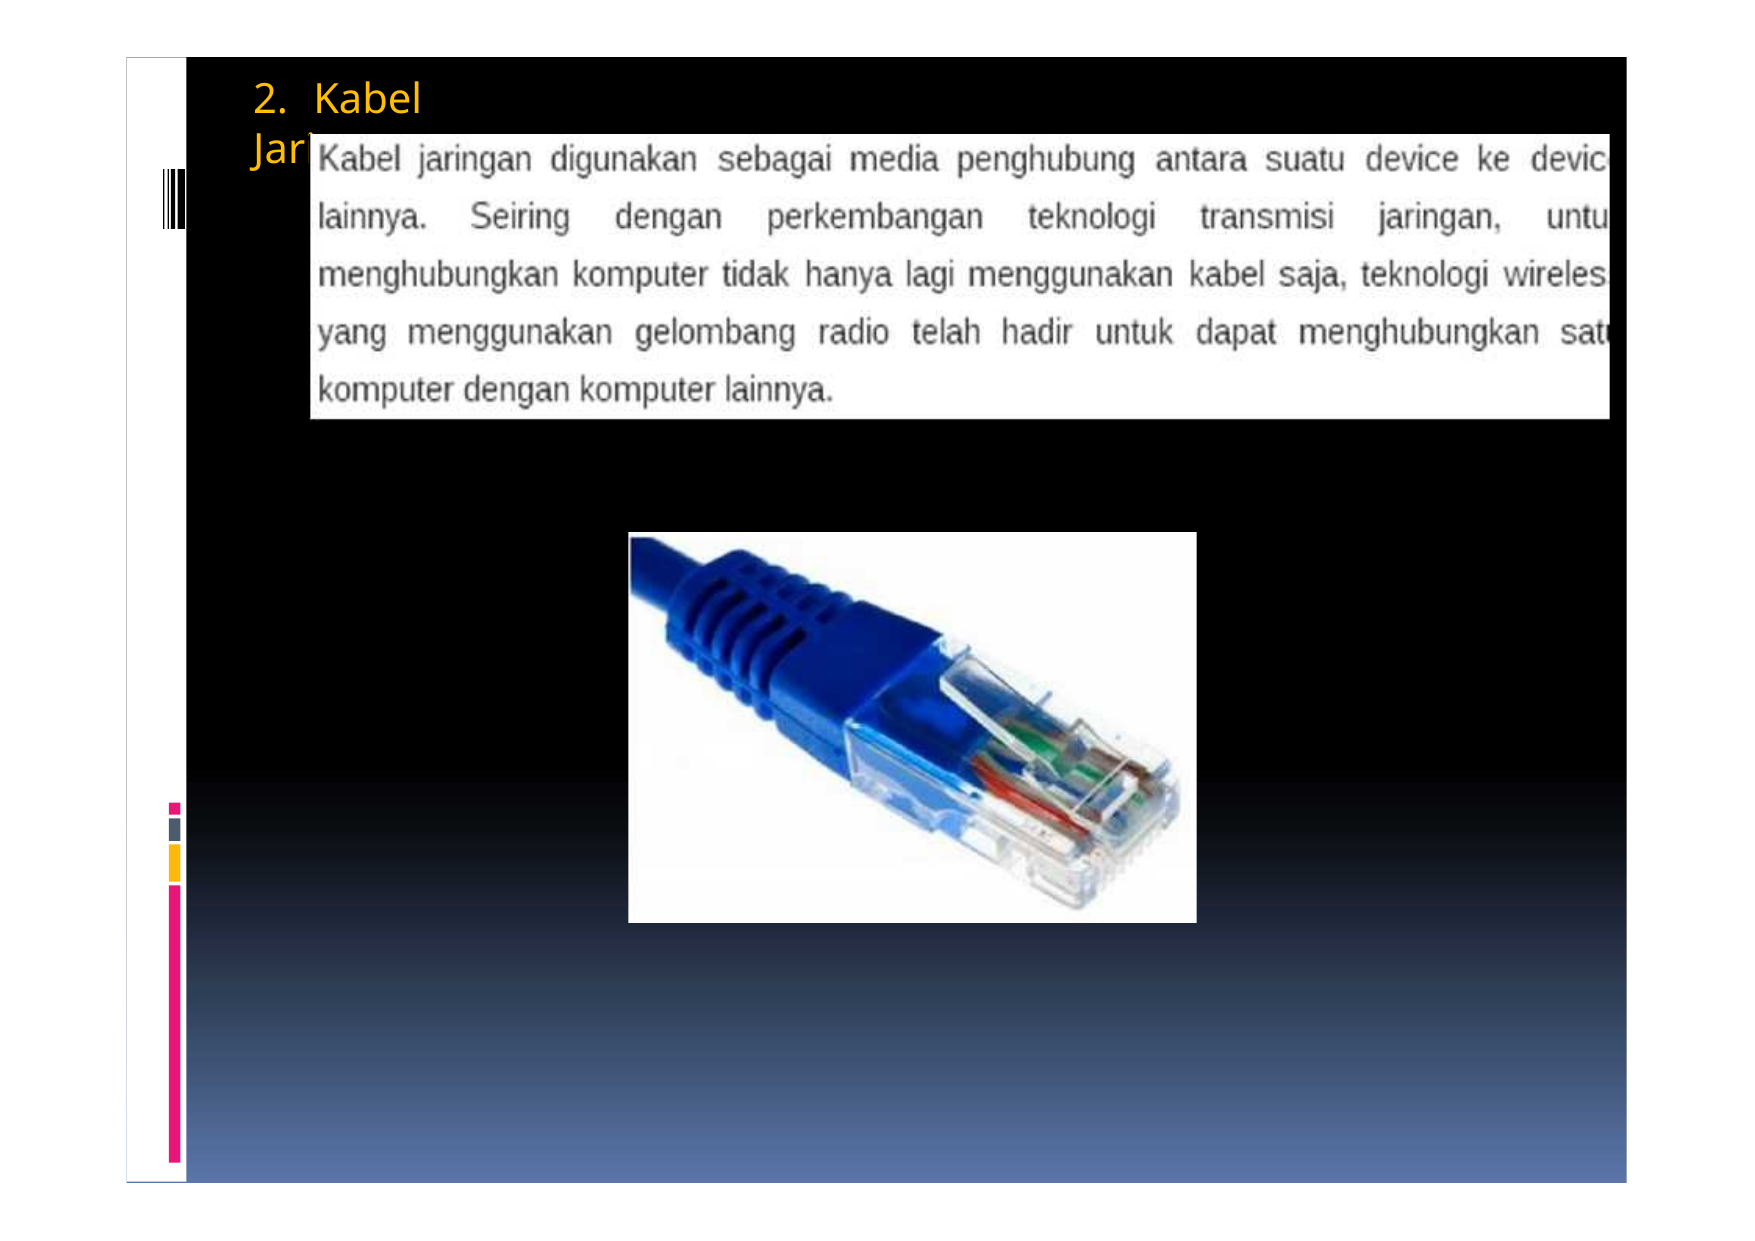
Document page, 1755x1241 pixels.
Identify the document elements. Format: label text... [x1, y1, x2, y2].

text_box [309, 134, 1610, 421]
picture [126, 57, 1627, 1183]
text_box [627, 532, 1197, 923]
title 2. Kabel Jaringan [250, 70, 566, 280]
